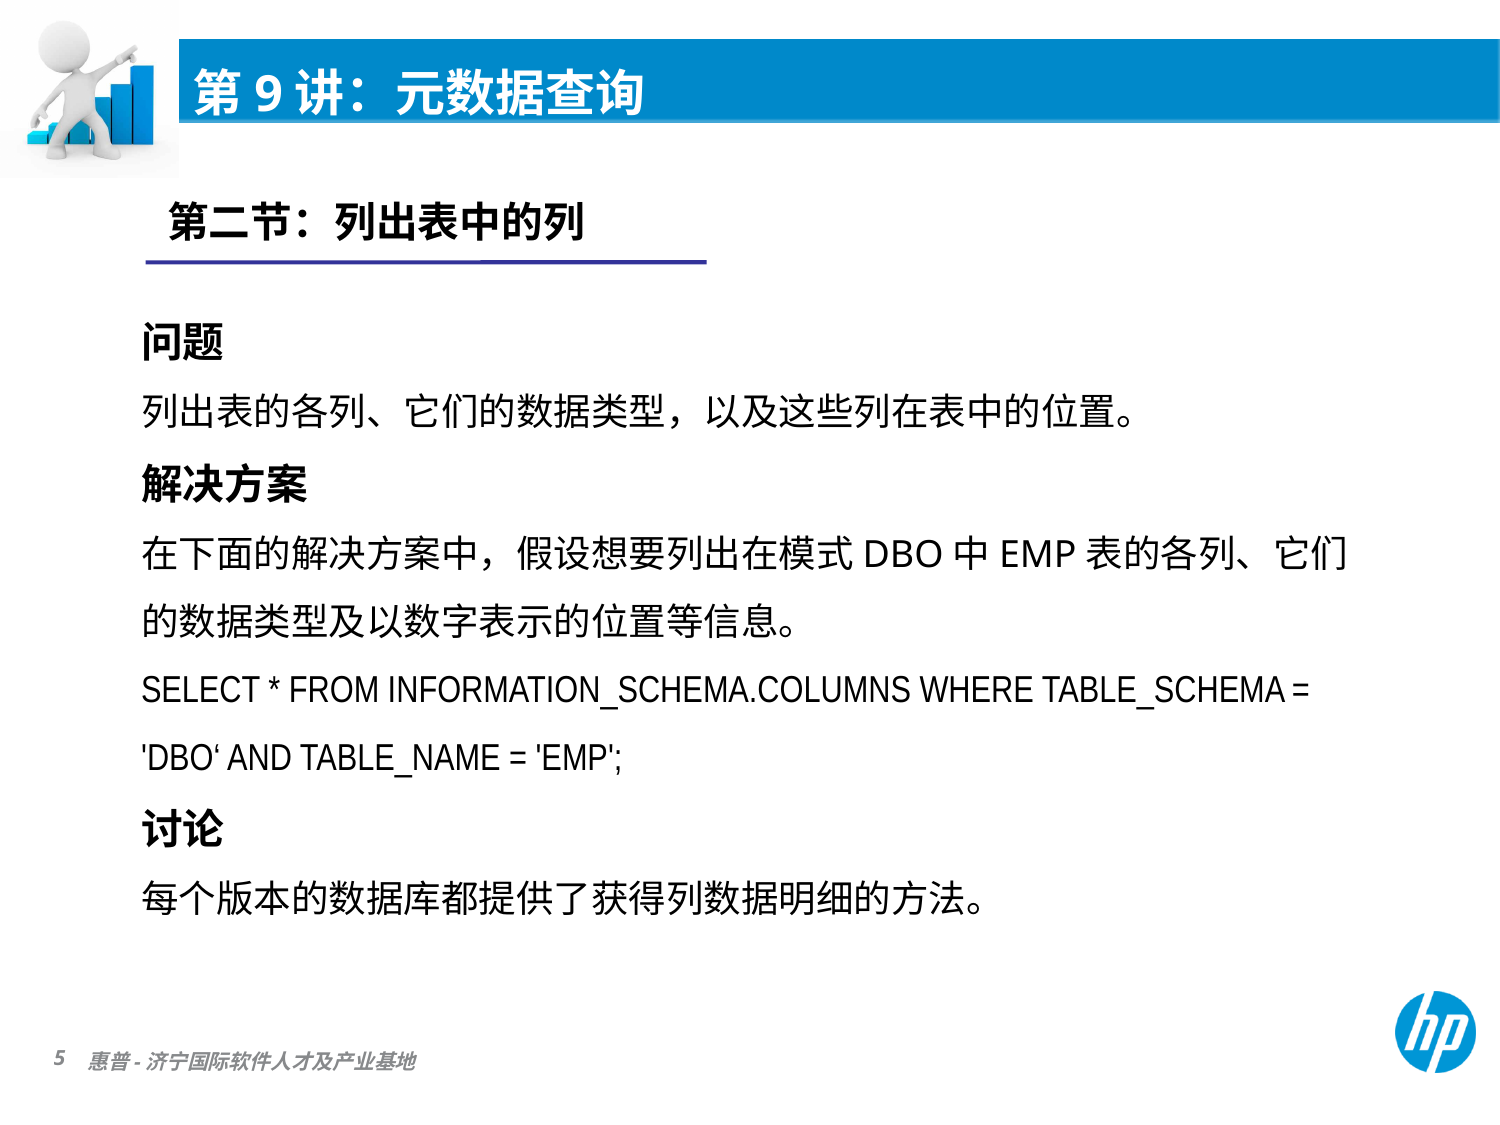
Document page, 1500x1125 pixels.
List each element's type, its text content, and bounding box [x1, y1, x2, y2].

picture [196, 69, 240, 115]
picture [296, 84, 311, 113]
picture [354, 79, 361, 87]
picture [1446, 1042, 1476, 1073]
picture [1443, 991, 1476, 1022]
picture [597, 70, 642, 115]
text_box 第二节：列出表中的列 [167, 196, 714, 247]
picture [403, 73, 437, 77]
picture [0, 0, 1500, 179]
picture [1395, 1015, 1468, 1073]
picture [354, 103, 361, 111]
picture [1395, 991, 1438, 1050]
picture [469, 69, 493, 114]
text_box 问题 列出表的各列、它们的数据类型，以及这些列在表中的位置。 解决方案 在下面的解决方案中，假设想要列出在模式DBO中EMP表的各列、它们的数据类型及以数字表示的位置等信息。 SELECT * FROM INFORMATION_SCHEMA.COLUMNS WHERE TABLE_SCHEMA = 'DBO‘ AND TABLE_NAME = 'EMP'; 讨论 每个版本的数据库都提供了获得列数据明细的方法。 [126, 282, 1392, 928]
picture [448, 69, 471, 114]
picture [311, 69, 342, 115]
picture [548, 69, 592, 106]
picture [256, 76, 280, 111]
picture [549, 109, 591, 113]
picture [300, 71, 308, 79]
picture [601, 71, 609, 80]
picture [497, 69, 542, 115]
picture [398, 86, 443, 114]
